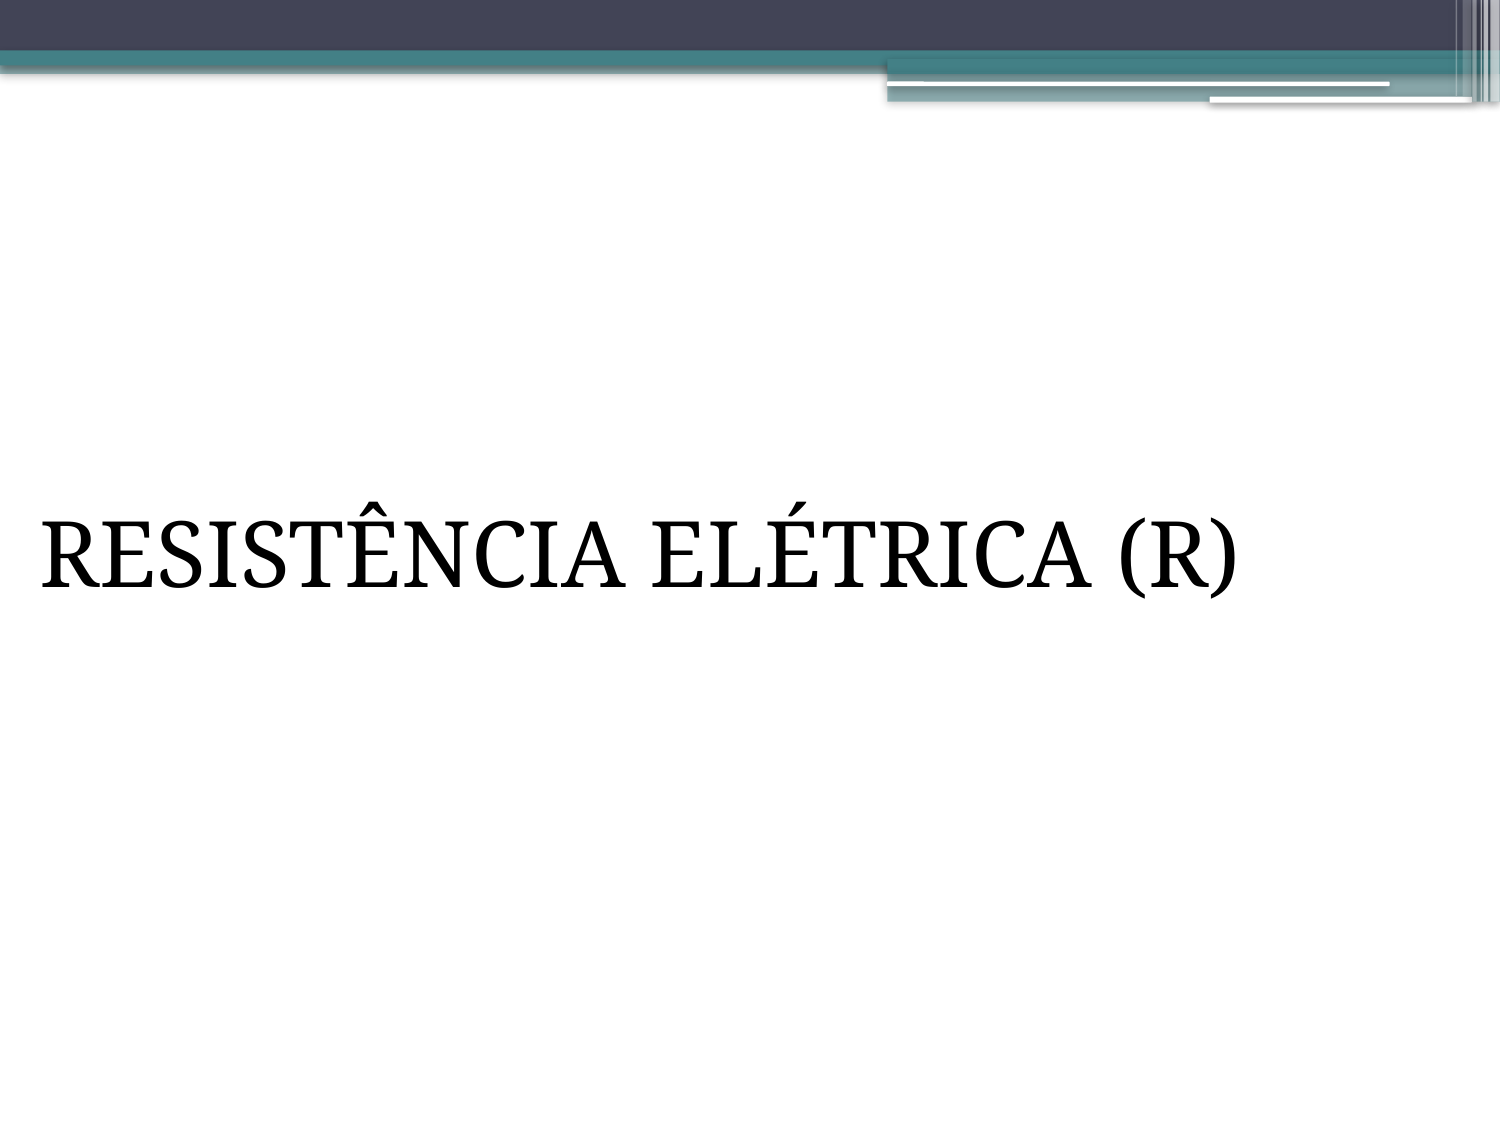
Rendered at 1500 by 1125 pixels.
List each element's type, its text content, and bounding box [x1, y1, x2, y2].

text_box RESISTÊNCIA ELÉTRICA (R) [24, 509, 1256, 613]
